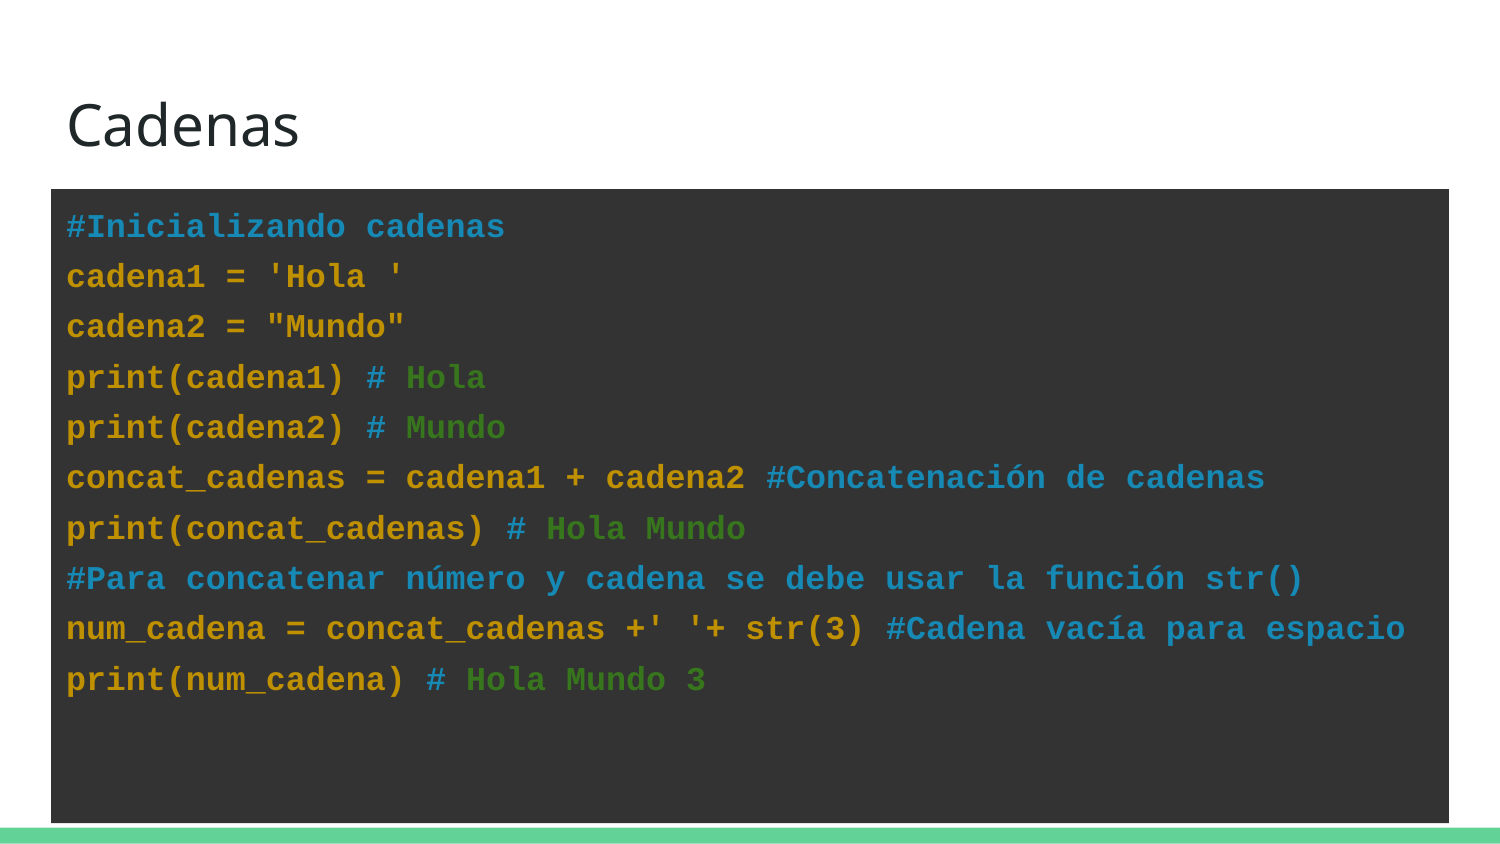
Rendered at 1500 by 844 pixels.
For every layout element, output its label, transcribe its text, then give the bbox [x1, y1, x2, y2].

title Cadenas [51, 72, 1449, 167]
list #Inicializando cadenas cadena1 = 'Hola ' cadena2 = "Mundo" print(cadena1) # Hola print(cadena2) # Mundo concat_cadenas = cadena1 + cadena2 #Concatenación de cadenas print(concat_cadenas) # Hola Mundo #Para concatenar número y cadena se debe usar la función str() num_cadena = concat_cadenas +' '+ str(3) #Cadena vacía para espacio print(num_cadena) # Hola Mundo 3 [51, 189, 1449, 824]
